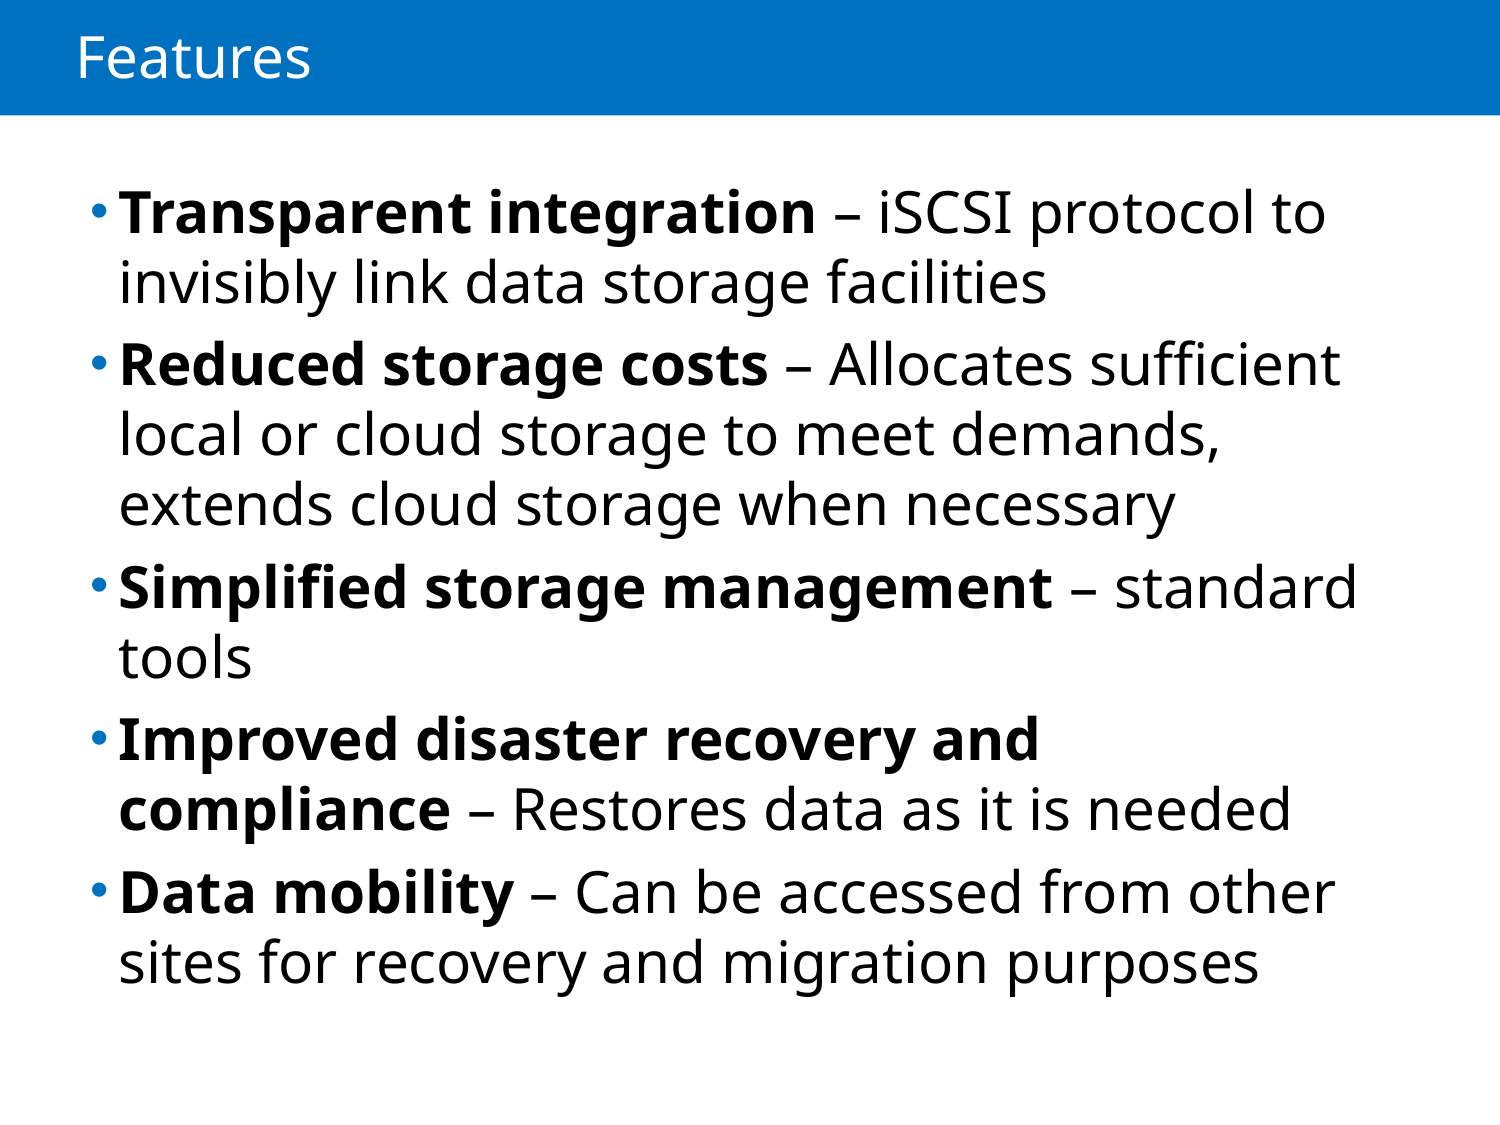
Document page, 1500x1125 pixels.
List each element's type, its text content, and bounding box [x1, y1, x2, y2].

title Features [75, 0, 1351, 122]
text_box Transparent integration – iSCSI protocol to invisibly link data storage facilities Reduced storage costs – Allocates sufficient local or cloud storage to meet demands, extends cloud storage when necessary Simplified storage management – standard tools Improved disaster recovery and compliance – Restores data as it is needed Data mobility – Can be accessed from other sites for recovery and migration purposes [75, 167, 1408, 1012]
